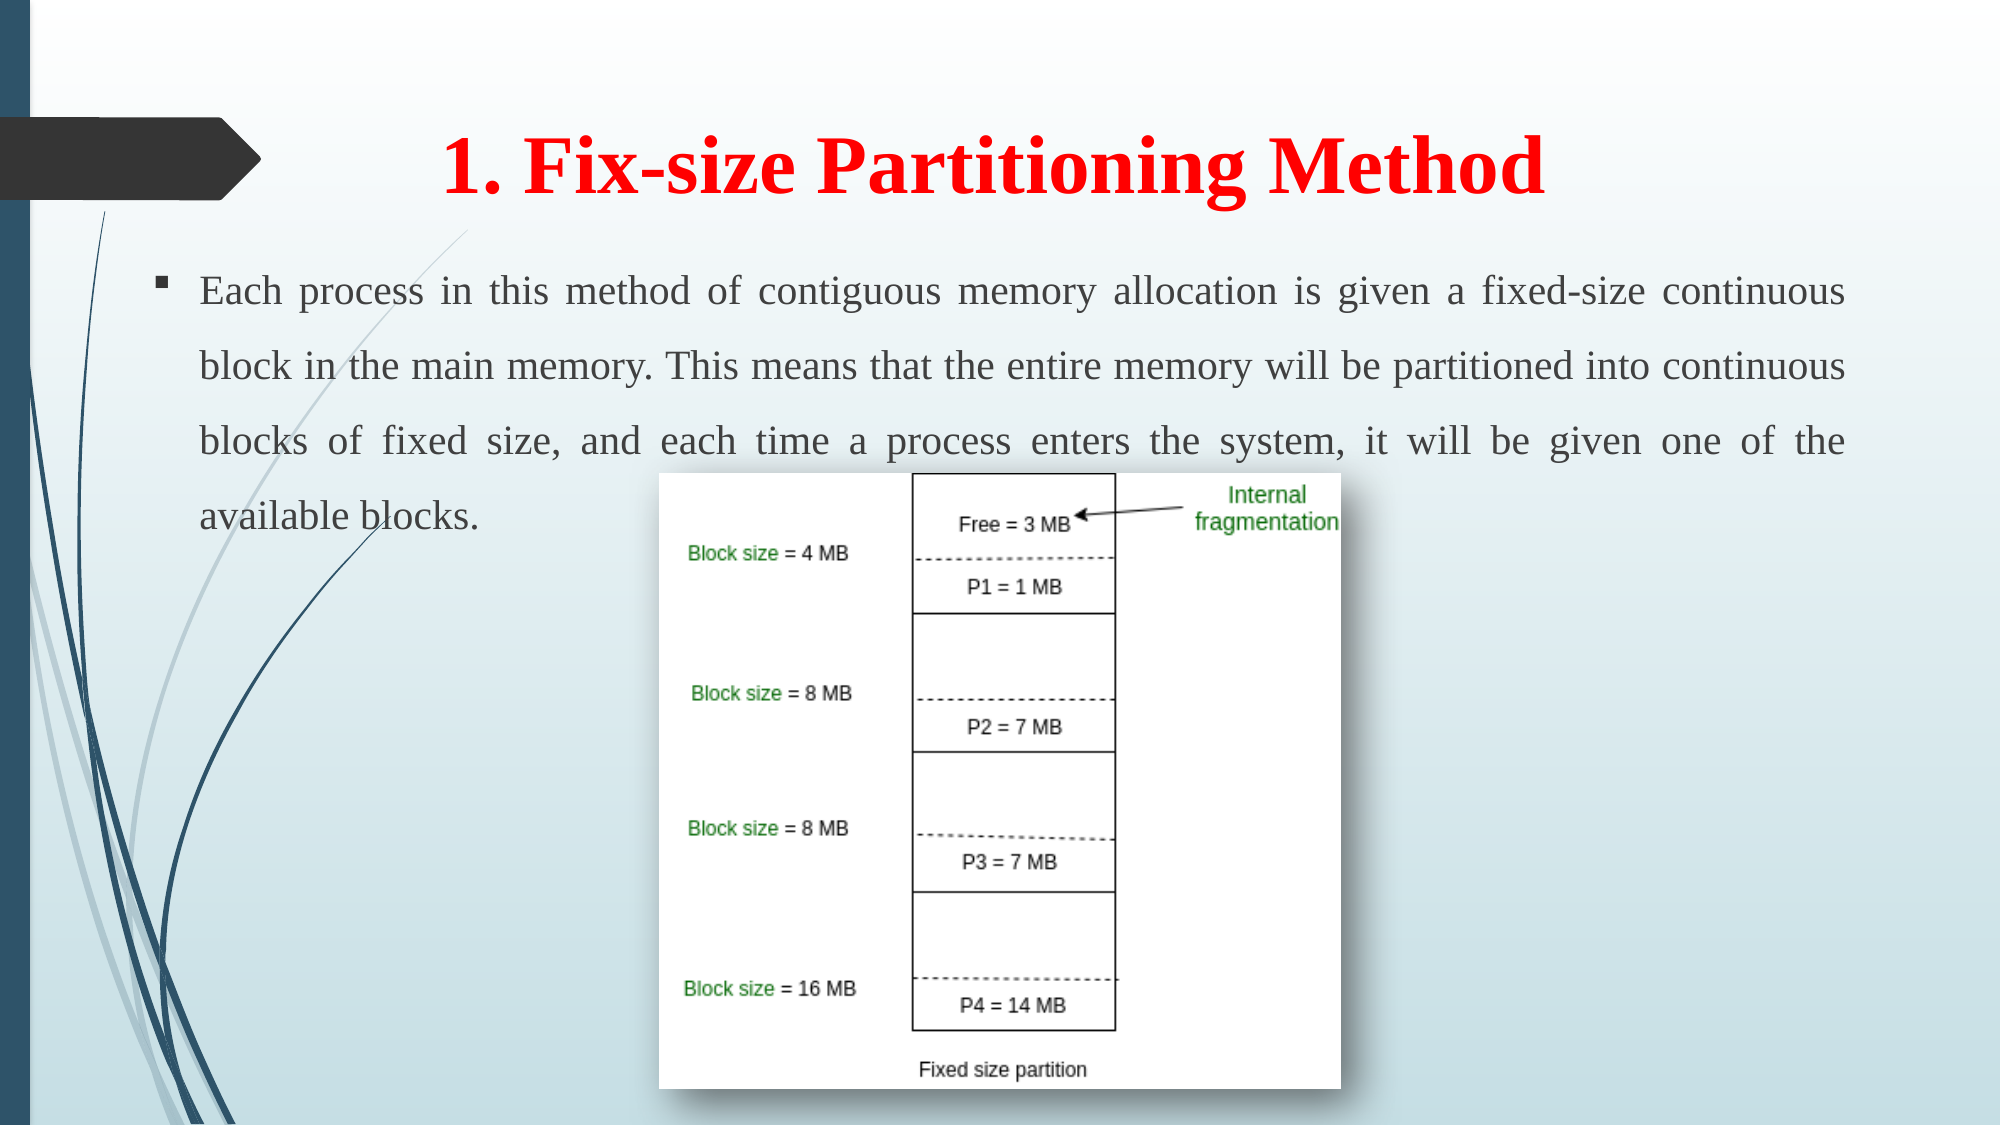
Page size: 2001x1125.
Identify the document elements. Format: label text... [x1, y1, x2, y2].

picture [659, 473, 1341, 1090]
title 1. Fix-size Partitioning Method [425, 102, 1888, 313]
list Each process in this method of contiguous memory allocation is given a fixed-size continuous block in the main memory. This means that the entire memory will be partitioned into continuous blocks of fixed size, and each time a process enters the system, it will be given one of the available blocks. [137, 230, 1863, 945]
